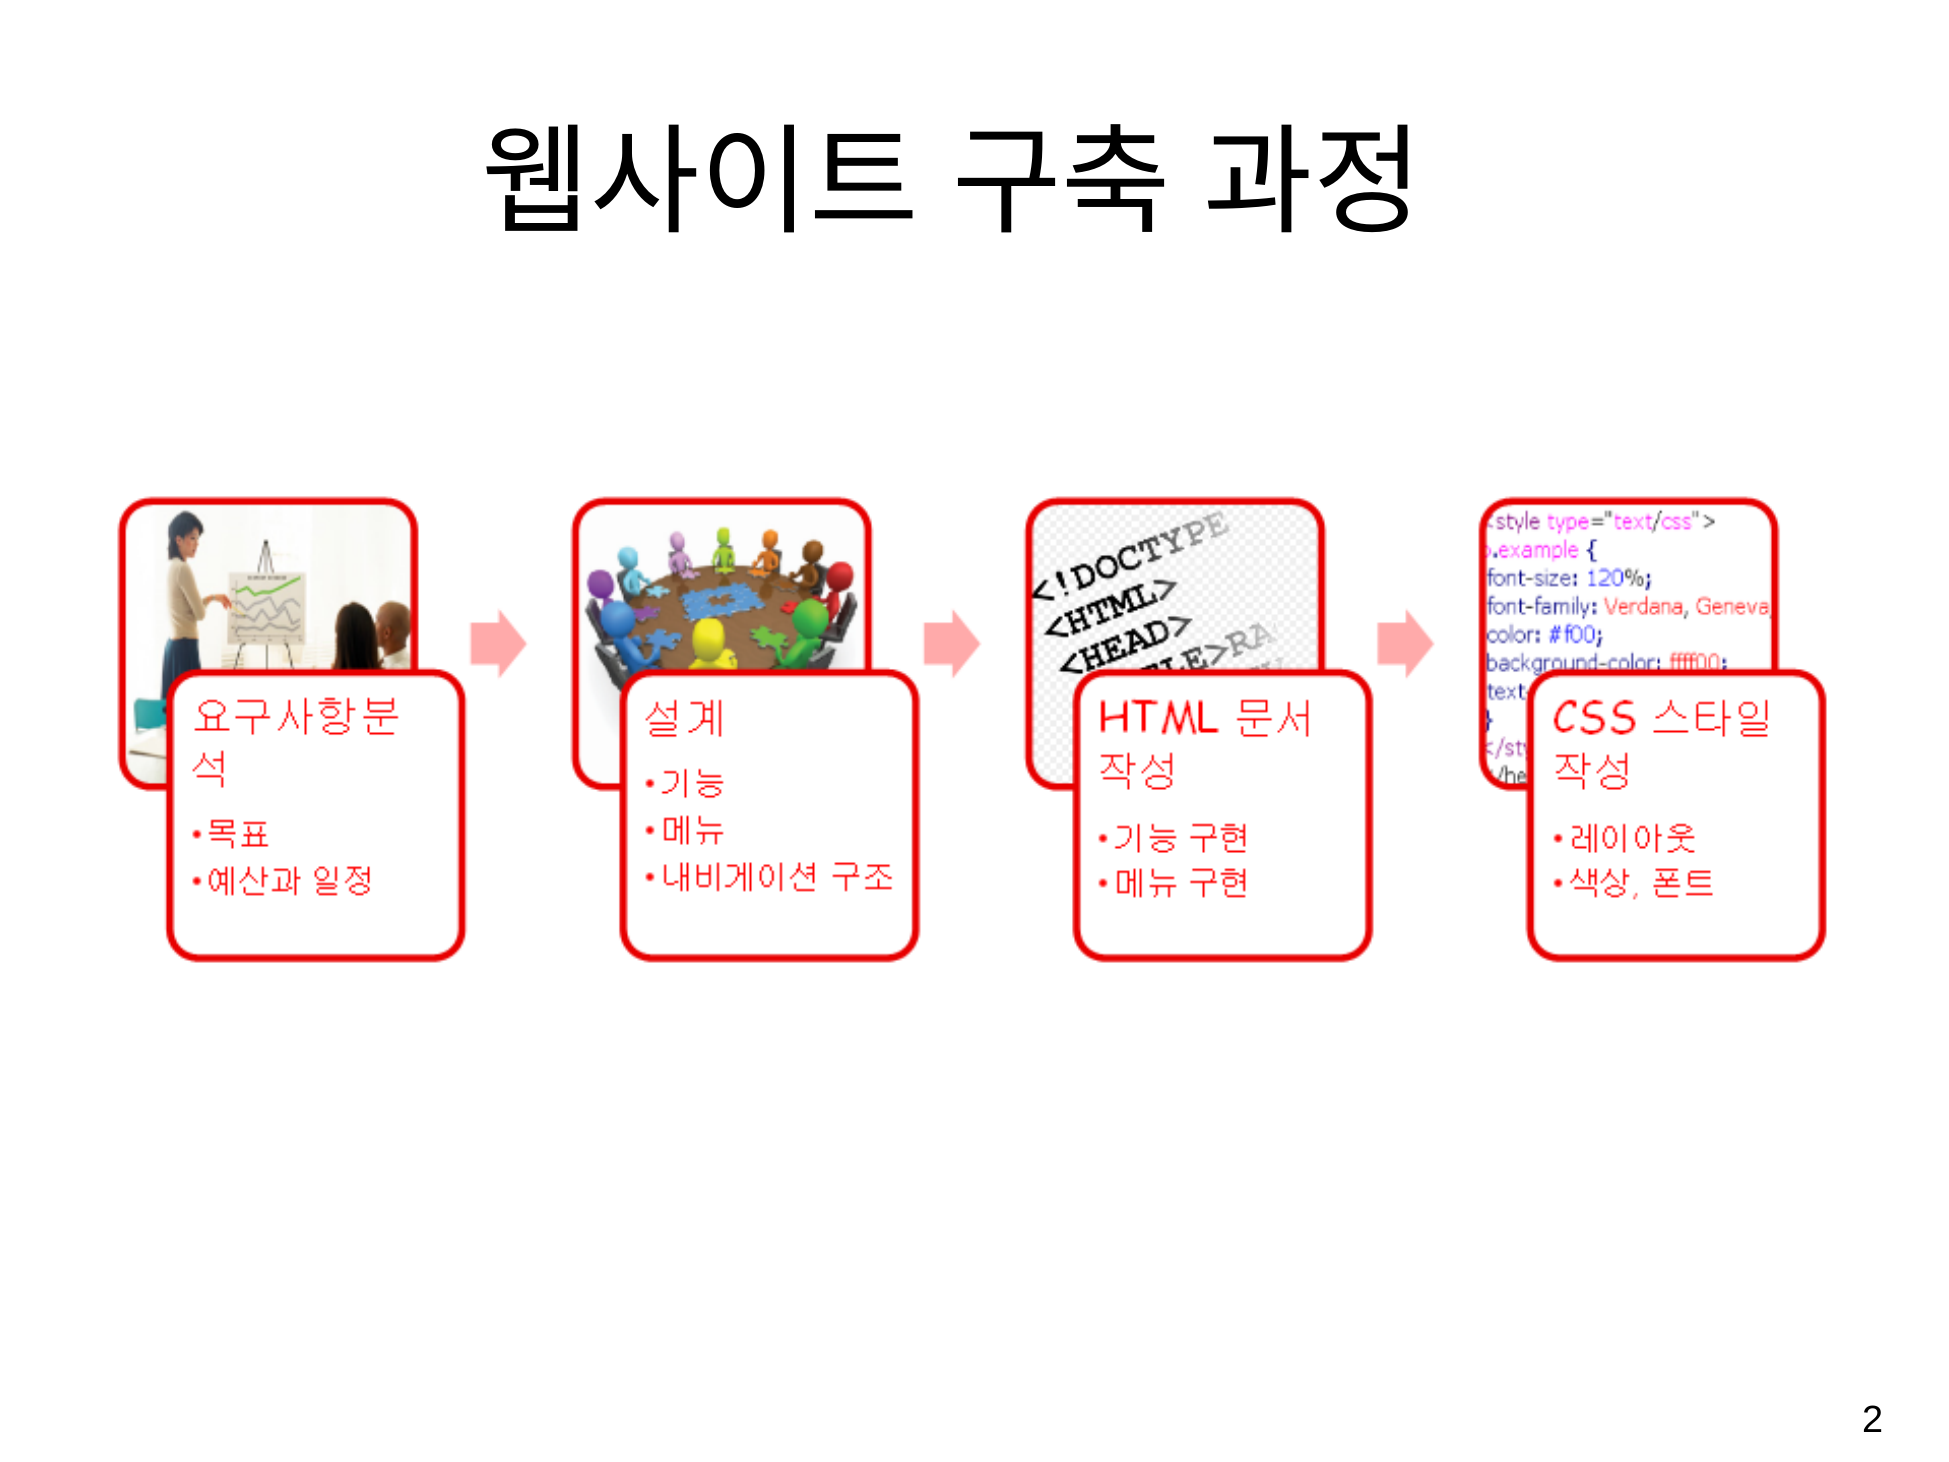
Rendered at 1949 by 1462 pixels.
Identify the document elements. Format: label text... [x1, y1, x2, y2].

title 웹사이트 구축 과정 [156, 92, 1749, 255]
slide_number ‹#› [1496, 1372, 1899, 1462]
picture [110, 486, 1839, 975]
